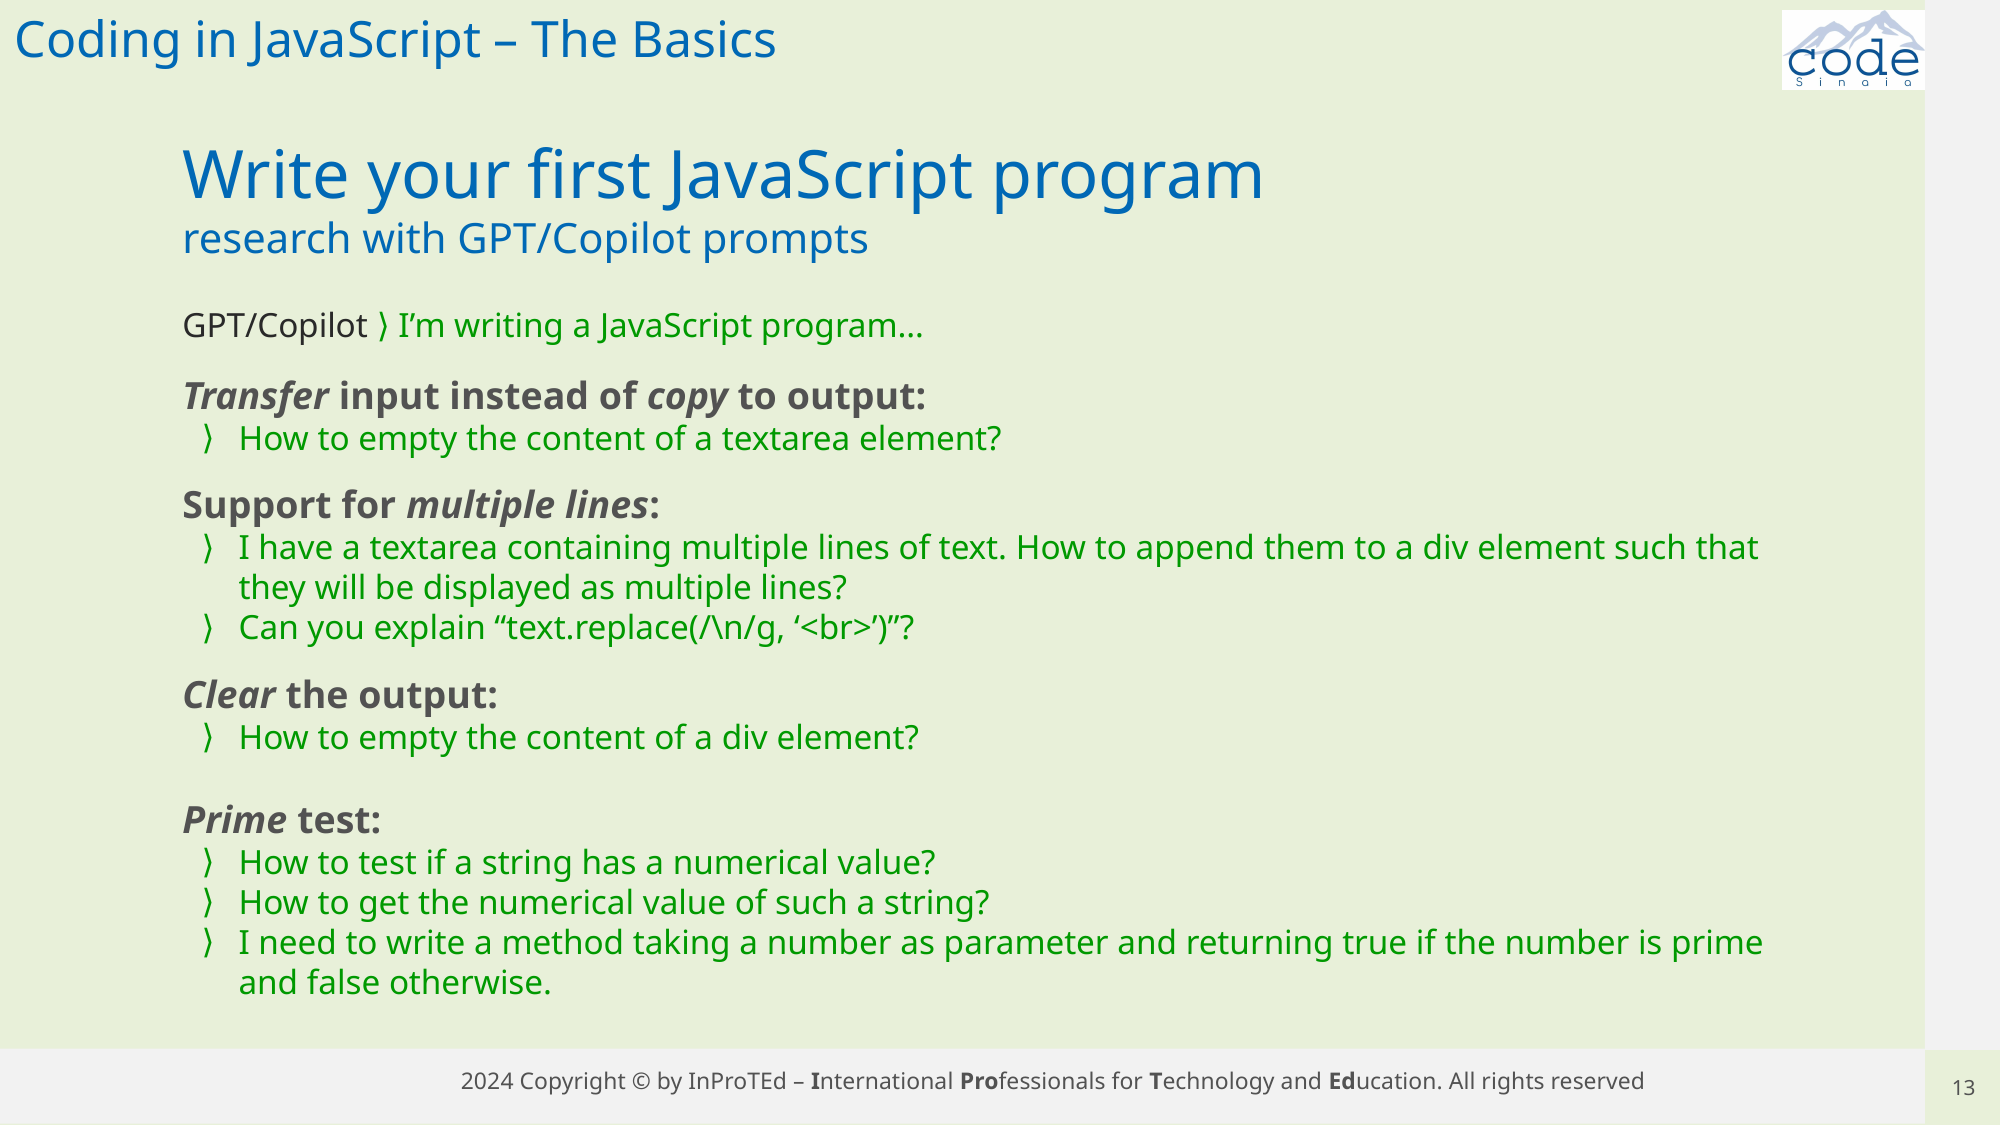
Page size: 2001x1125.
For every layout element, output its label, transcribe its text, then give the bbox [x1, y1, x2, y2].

text_box Transfer input instead of copy to output: How to empty the content of a textarea element? Support for multiple lines: I have a textarea containing multiple lines of text. How to append them to a div element such that they will be displayed as multiple lines? Can you explain “text.replace(/\n/g, ‘<br>’)”? Clear the output: How to empty the content of a div element? Prime test: How to test if a string has a numerical value? How to get the numerical value of such a string? I need to write a method taking a number as parameter and returning true if the number is prime and false otherwise. [167, 364, 1845, 1009]
picture [1782, 10, 1925, 90]
text_box Write your first JavaScript program research with GPT/Copilot prompts [167, 124, 1802, 269]
text_box Coding in JavaScript – The Basics [0, 0, 1000, 75]
text_box GPT/Copilot ⟩ I’m writing a JavaScript program… [167, 297, 1845, 352]
